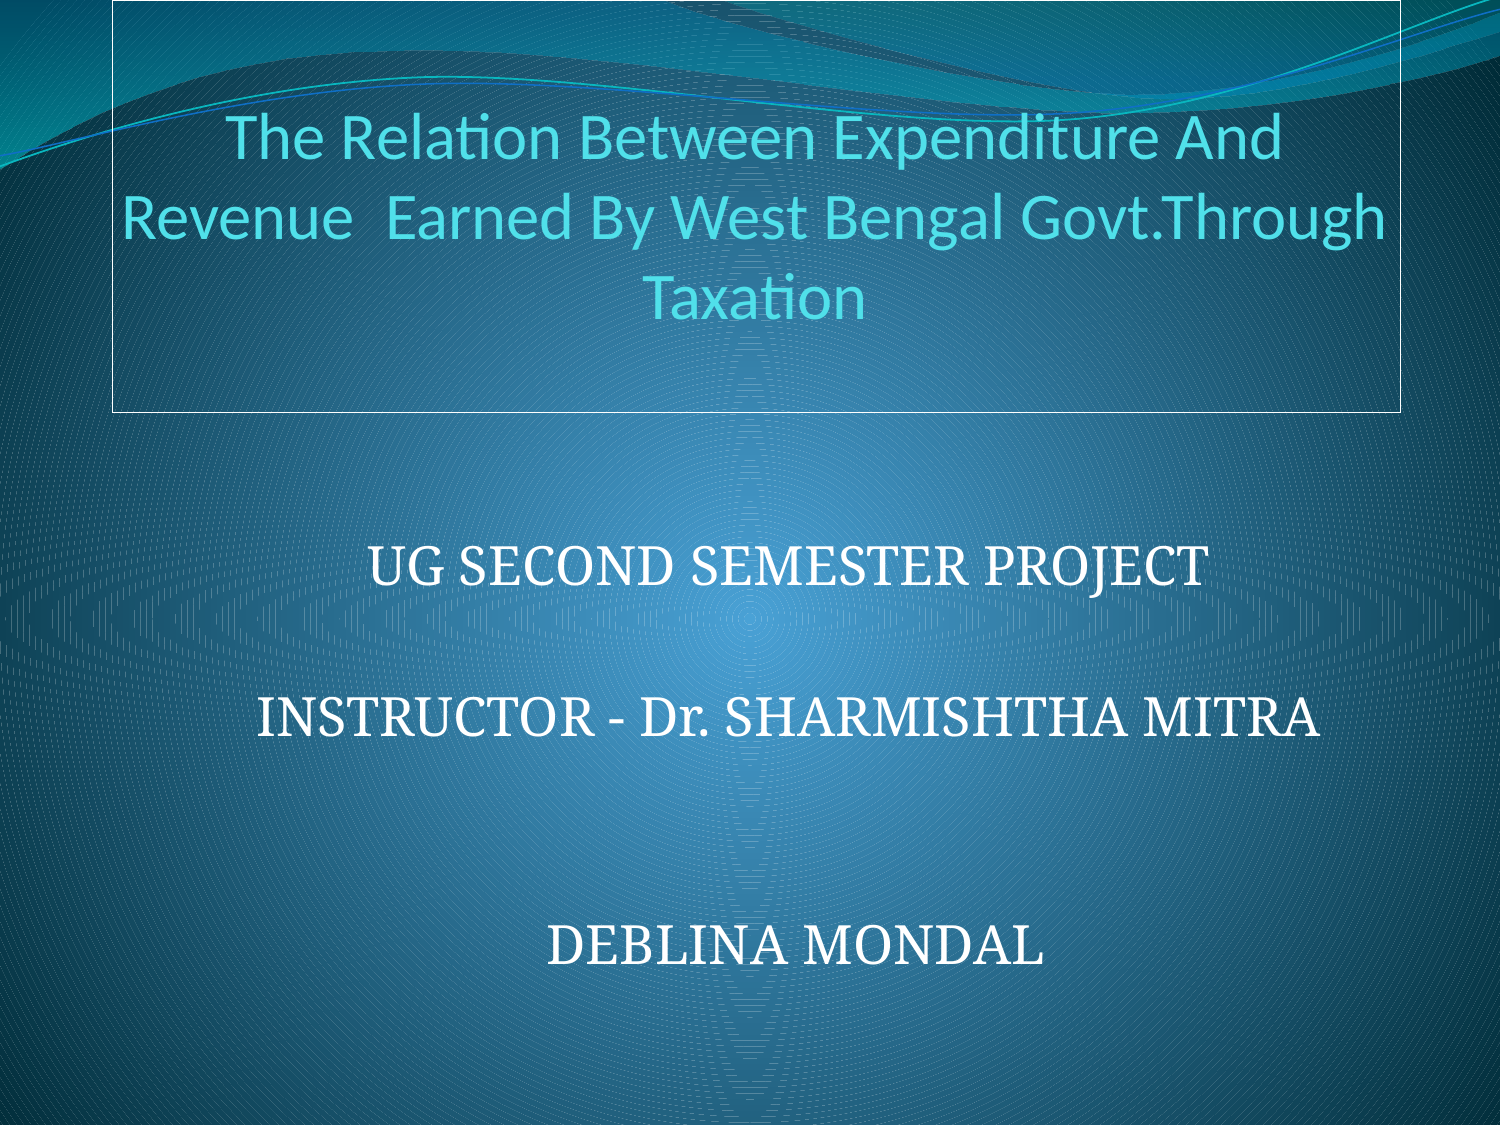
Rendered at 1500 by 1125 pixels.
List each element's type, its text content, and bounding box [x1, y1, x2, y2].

subtitle UG SECOND SEMESTER PROJECT INSTRUCTOR - Dr. SHARMISHTHA MITRA DEBLINA MONDAL [150, 462, 1439, 1050]
title The Relation Between Expenditure And Revenue Earned By West Bengal Govt.Through Taxation [112, 0, 1401, 413]
